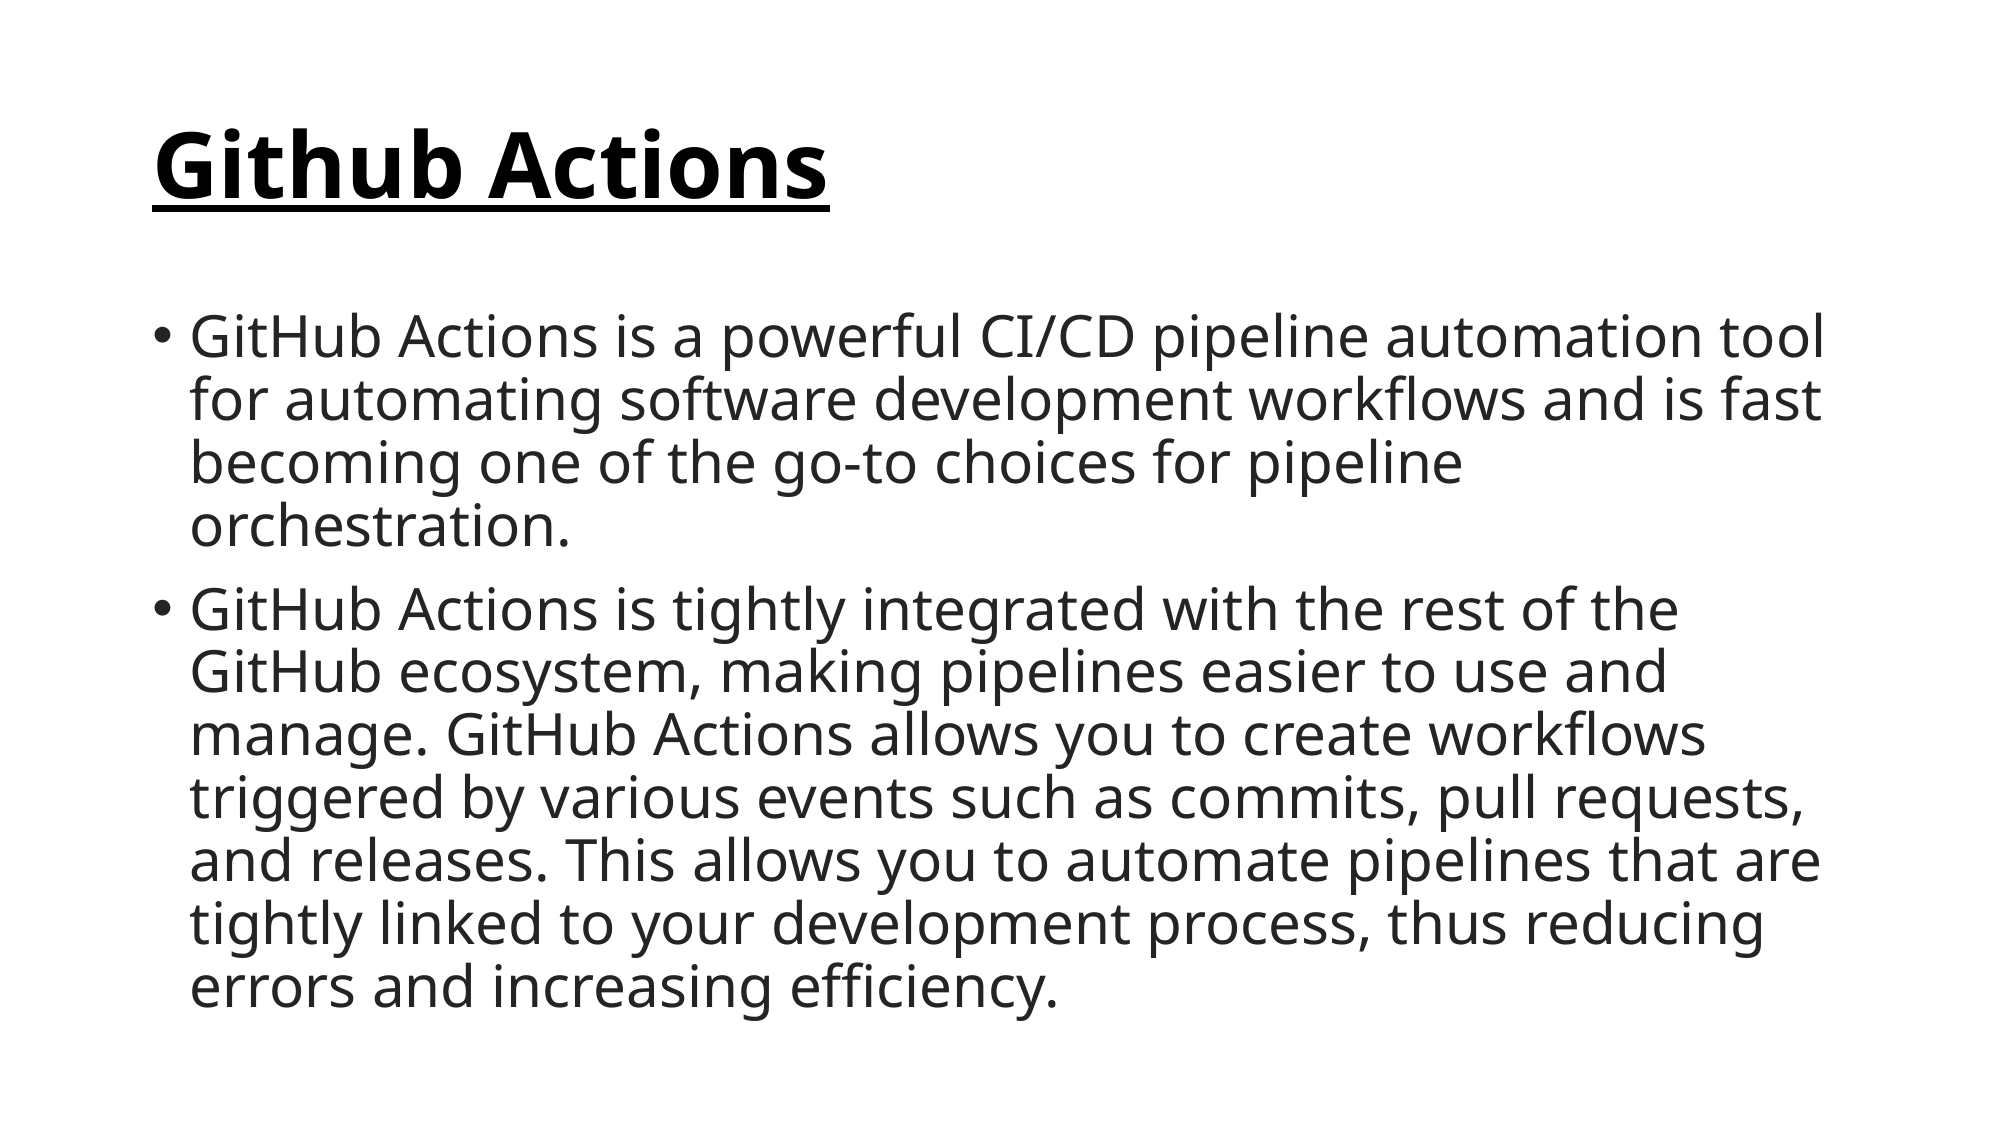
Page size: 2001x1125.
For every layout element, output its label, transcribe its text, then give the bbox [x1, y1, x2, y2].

list GitHub Actions is a powerful CI/CD pipeline automation tool for automating software development workflows and is fast becoming one of the go-to choices for pipeline orchestration. GitHub Actions is tightly integrated with the rest of the GitHub ecosystem, making pipelines easier to use and manage. GitHub Actions allows you to create workflows triggered by various events such as commits, pull requests, and releases. This allows you to automate pipelines that are tightly linked to your development process, thus reducing errors and increasing efficiency. [137, 299, 1863, 1014]
title Github Actions [137, 59, 1863, 278]
